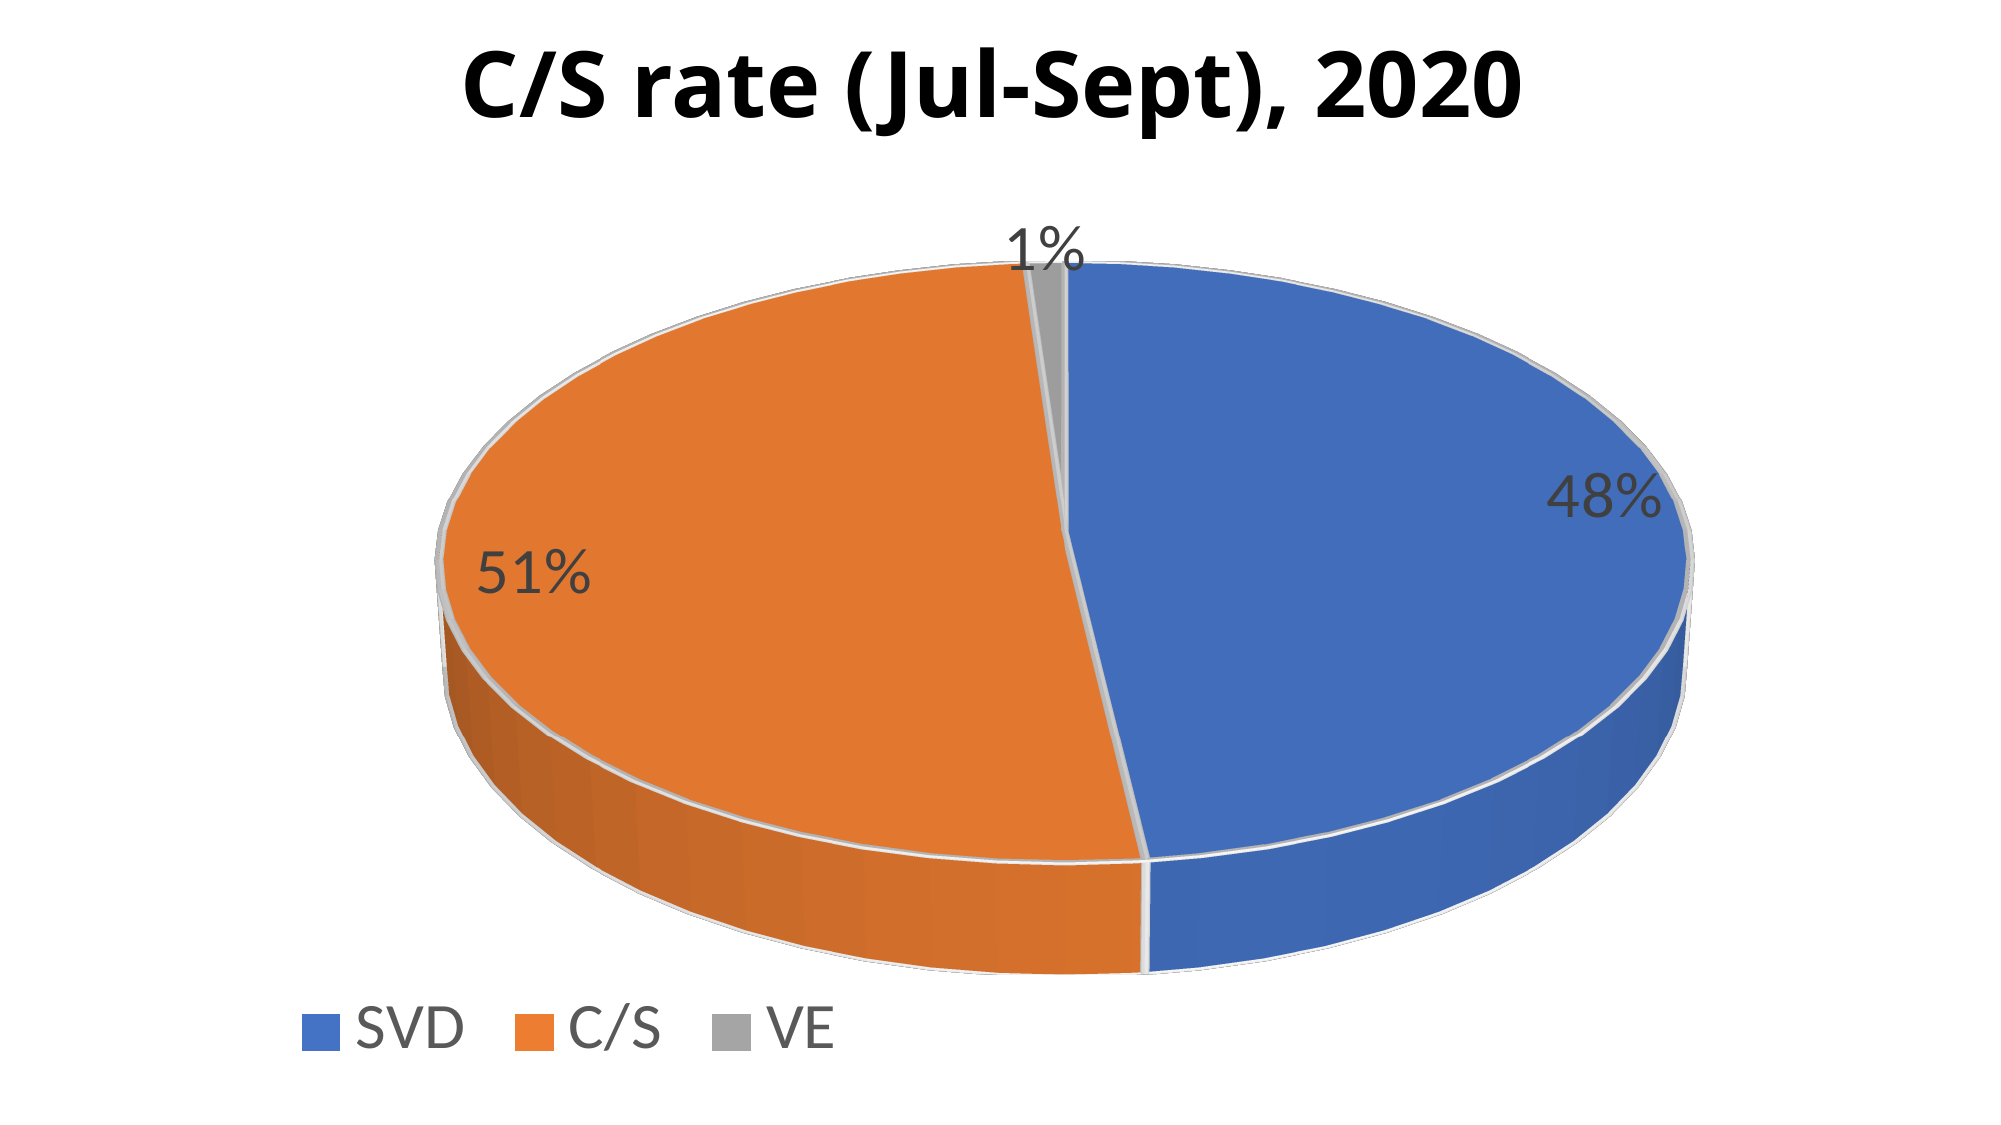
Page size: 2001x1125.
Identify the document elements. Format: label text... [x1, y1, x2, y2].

chart [137, 196, 1934, 1094]
title C/S rate (Jul-Sept), 2020 [130, 29, 1856, 146]
